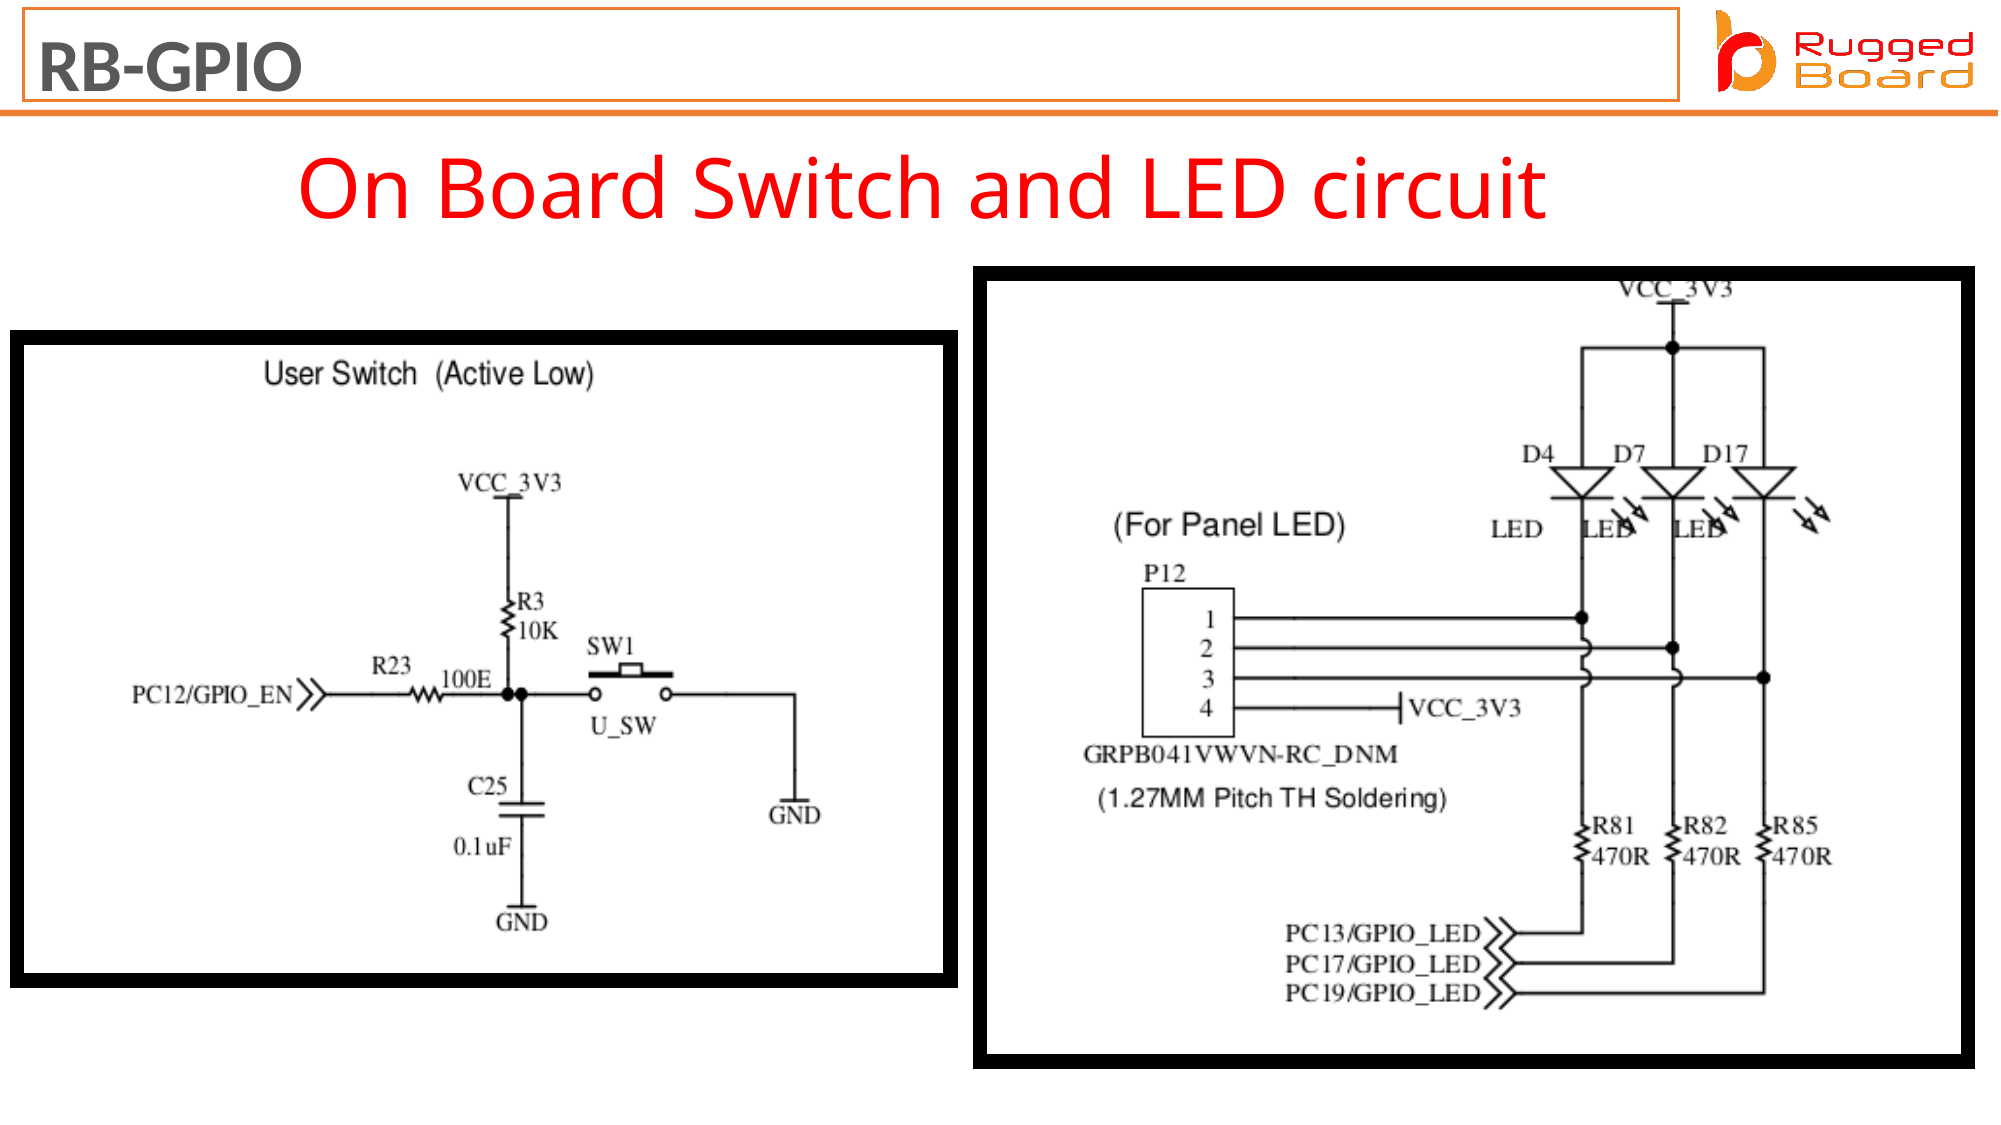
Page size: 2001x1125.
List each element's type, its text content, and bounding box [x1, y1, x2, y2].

text_box On Board Switch and LED circuit [281, 127, 1720, 243]
picture [986, 280, 1962, 1055]
text_box [100, 164, 1917, 996]
text_box RB-GPIO [23, 8, 1679, 101]
picture [23, 344, 944, 974]
picture [1710, 8, 1981, 106]
